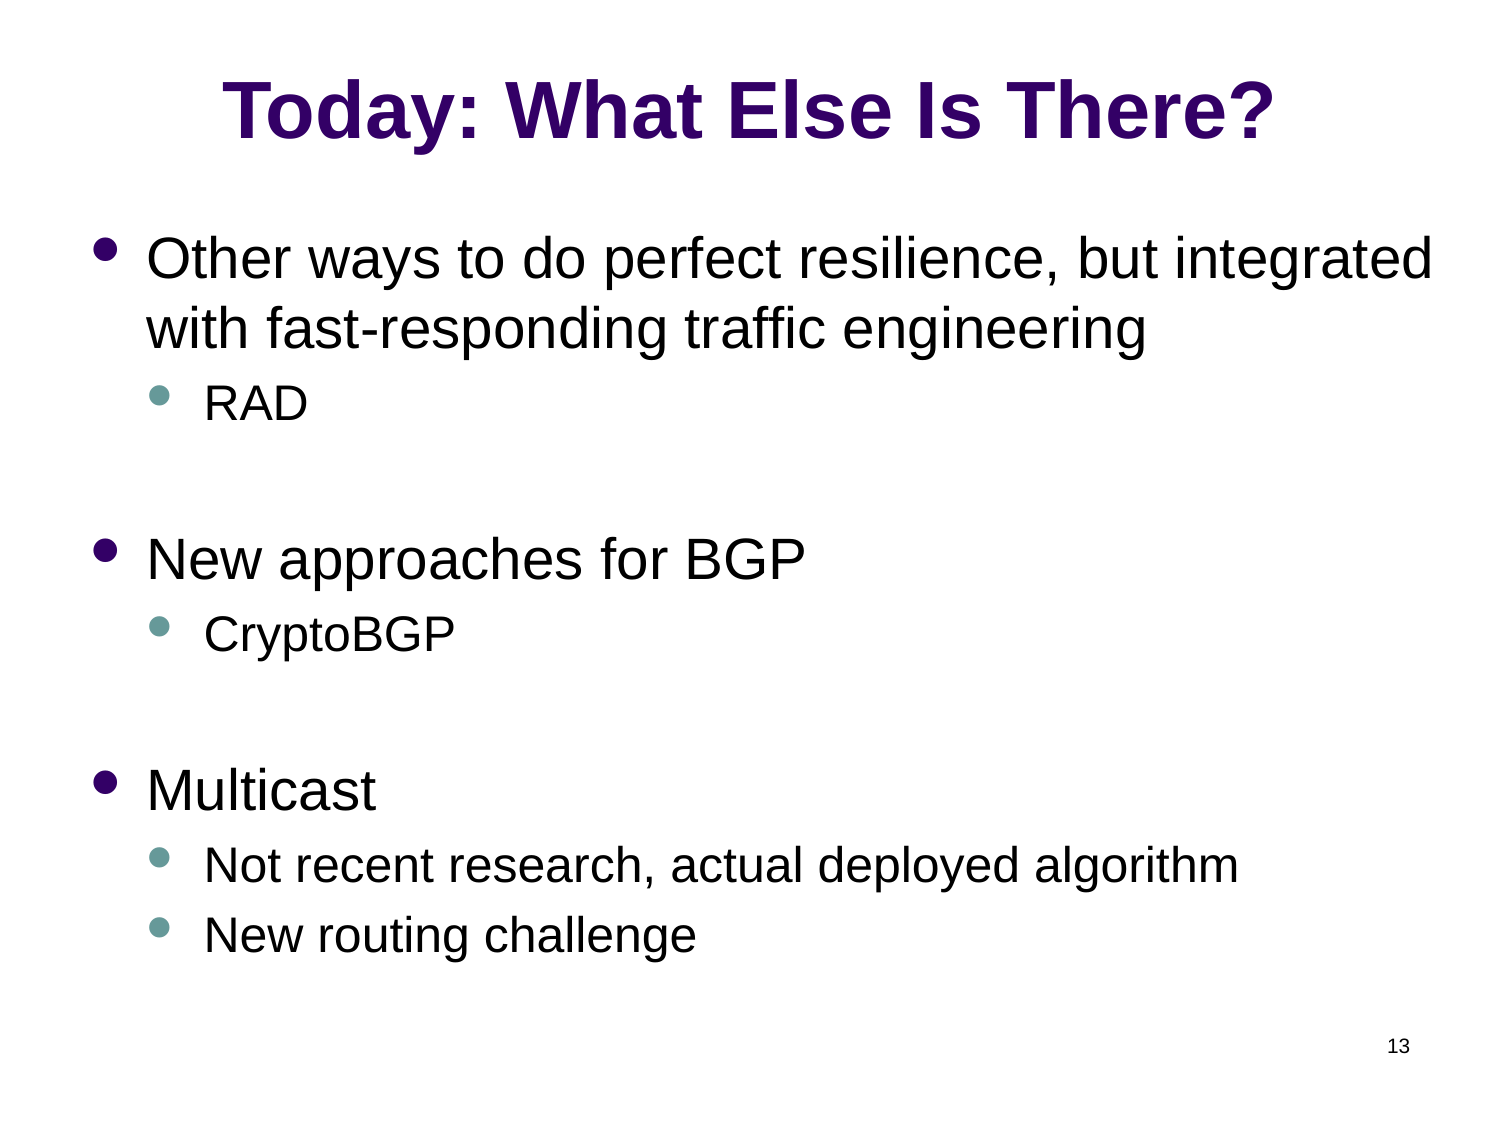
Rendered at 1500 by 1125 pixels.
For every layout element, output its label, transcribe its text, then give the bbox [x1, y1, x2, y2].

slide_number 13 [1074, 1024, 1426, 1101]
list Other ways to do perfect resilience, but integrated with fast-responding traffic engineering RAD New approaches for BGP CryptoBGP Multicast Not recent research, actual deployed algorithm New routing challenge [75, 212, 1475, 1006]
title Today: What Else Is There? [0, 20, 1500, 163]
